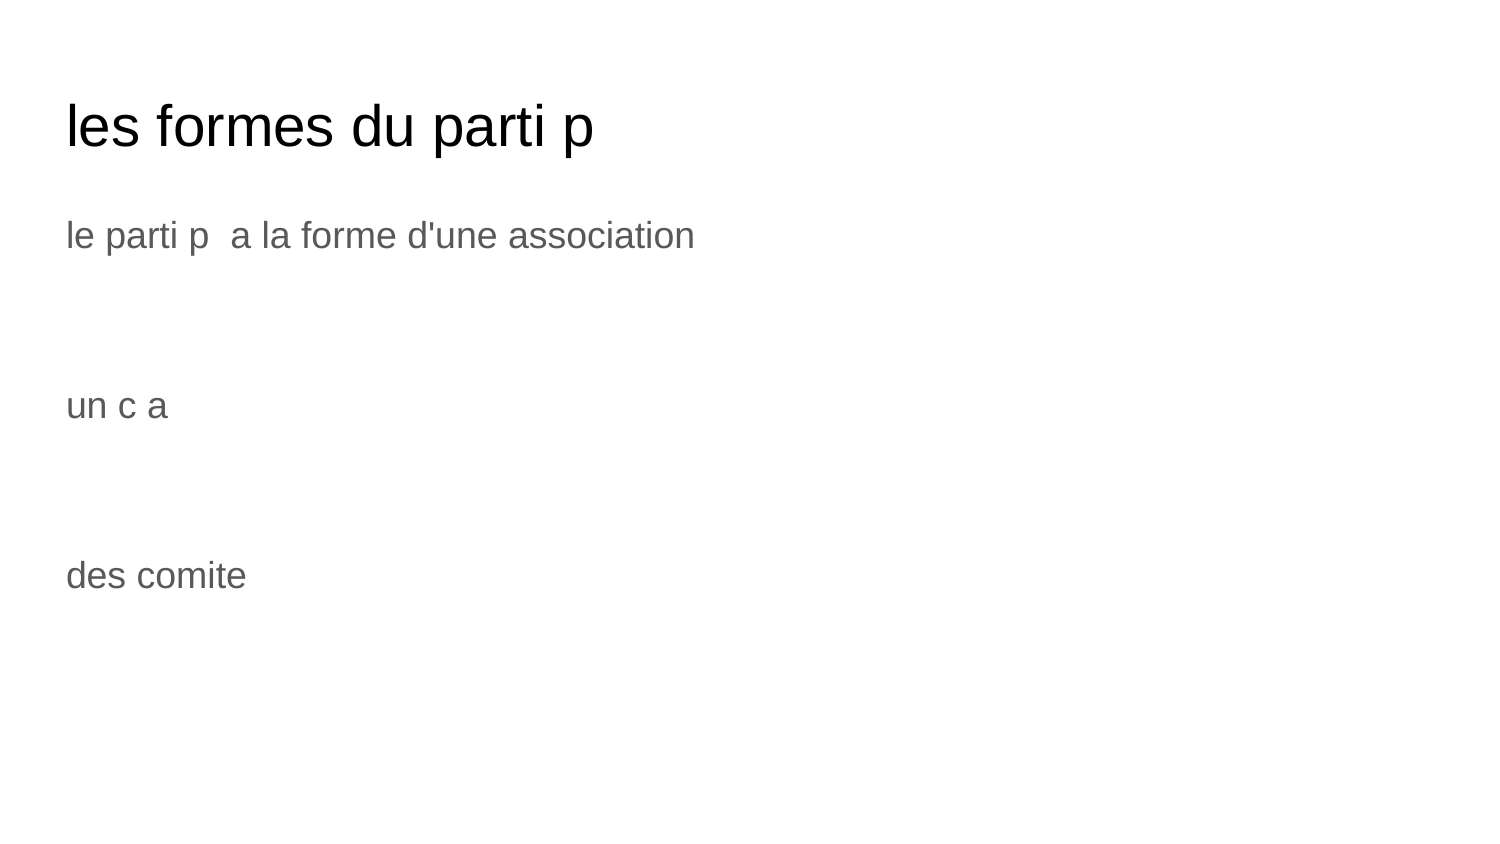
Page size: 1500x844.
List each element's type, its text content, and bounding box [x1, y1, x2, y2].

title les formes du parti p [51, 72, 1449, 167]
list le parti p a la forme d'une association un c a des comite [51, 189, 1449, 750]
